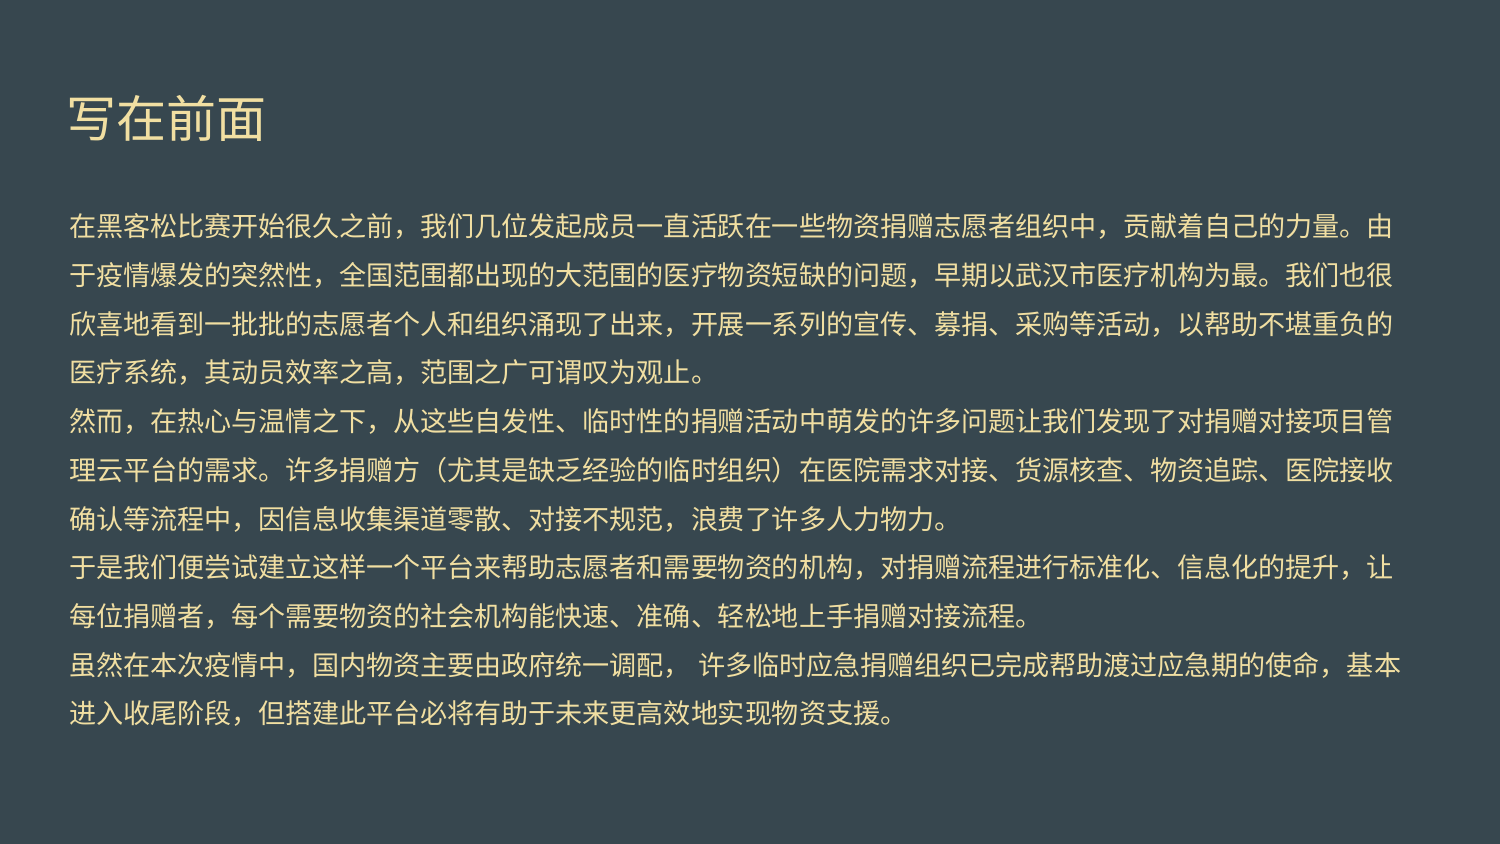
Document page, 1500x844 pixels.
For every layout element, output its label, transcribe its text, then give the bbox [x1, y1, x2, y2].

title 写在前面 [51, 72, 1449, 167]
list 在黑客松比赛开始很久之前，我们几位发起成员一直活跃在一些物资捐赠志愿者组织中，贡献着自己的力量。由于疫情爆发的突然性，全国范围都出现的大范围的医疗物资短缺的问题，早期以武汉市医疗机构为最。我们也很欣喜地看到一批批的志愿者个人和组织涌现了出来，开展一系列的宣传、募捐、采购等活动，以帮助不堪重负的医疗系统，其动员效率之高，范围之广可谓叹为观止。 然而，在热心与温情之下，从这些自发性、临时性的捐赠活动中萌发的许多问题让我们发现了对捐赠对接项目管理云平台的需求。许多捐赠方（尤其是缺乏经验的临时组织）在医院需求对接、货源核查、物资追踪、医院接收确认等流程中，因信息收集渠道零散、对接不规范，浪费了许多人力物力。 于是我们便尝试建立这样一个平台来帮助志愿者和需要物资的机构，对捐赠流程进行标准化、信息化的提升，让每位捐赠者，每个需要物资的社会机构能快速、准确、轻松地上手捐赠对接流程。 虽然在本次疫情中，国内物资主要由政府统一调配， 许多临时应急捐赠组织已完成帮助渡过应急期的使命，基本进入收尾阶段，但搭建此平台必将有助于未来更高效地实现物资支援。 [0, 178, 1500, 821]
